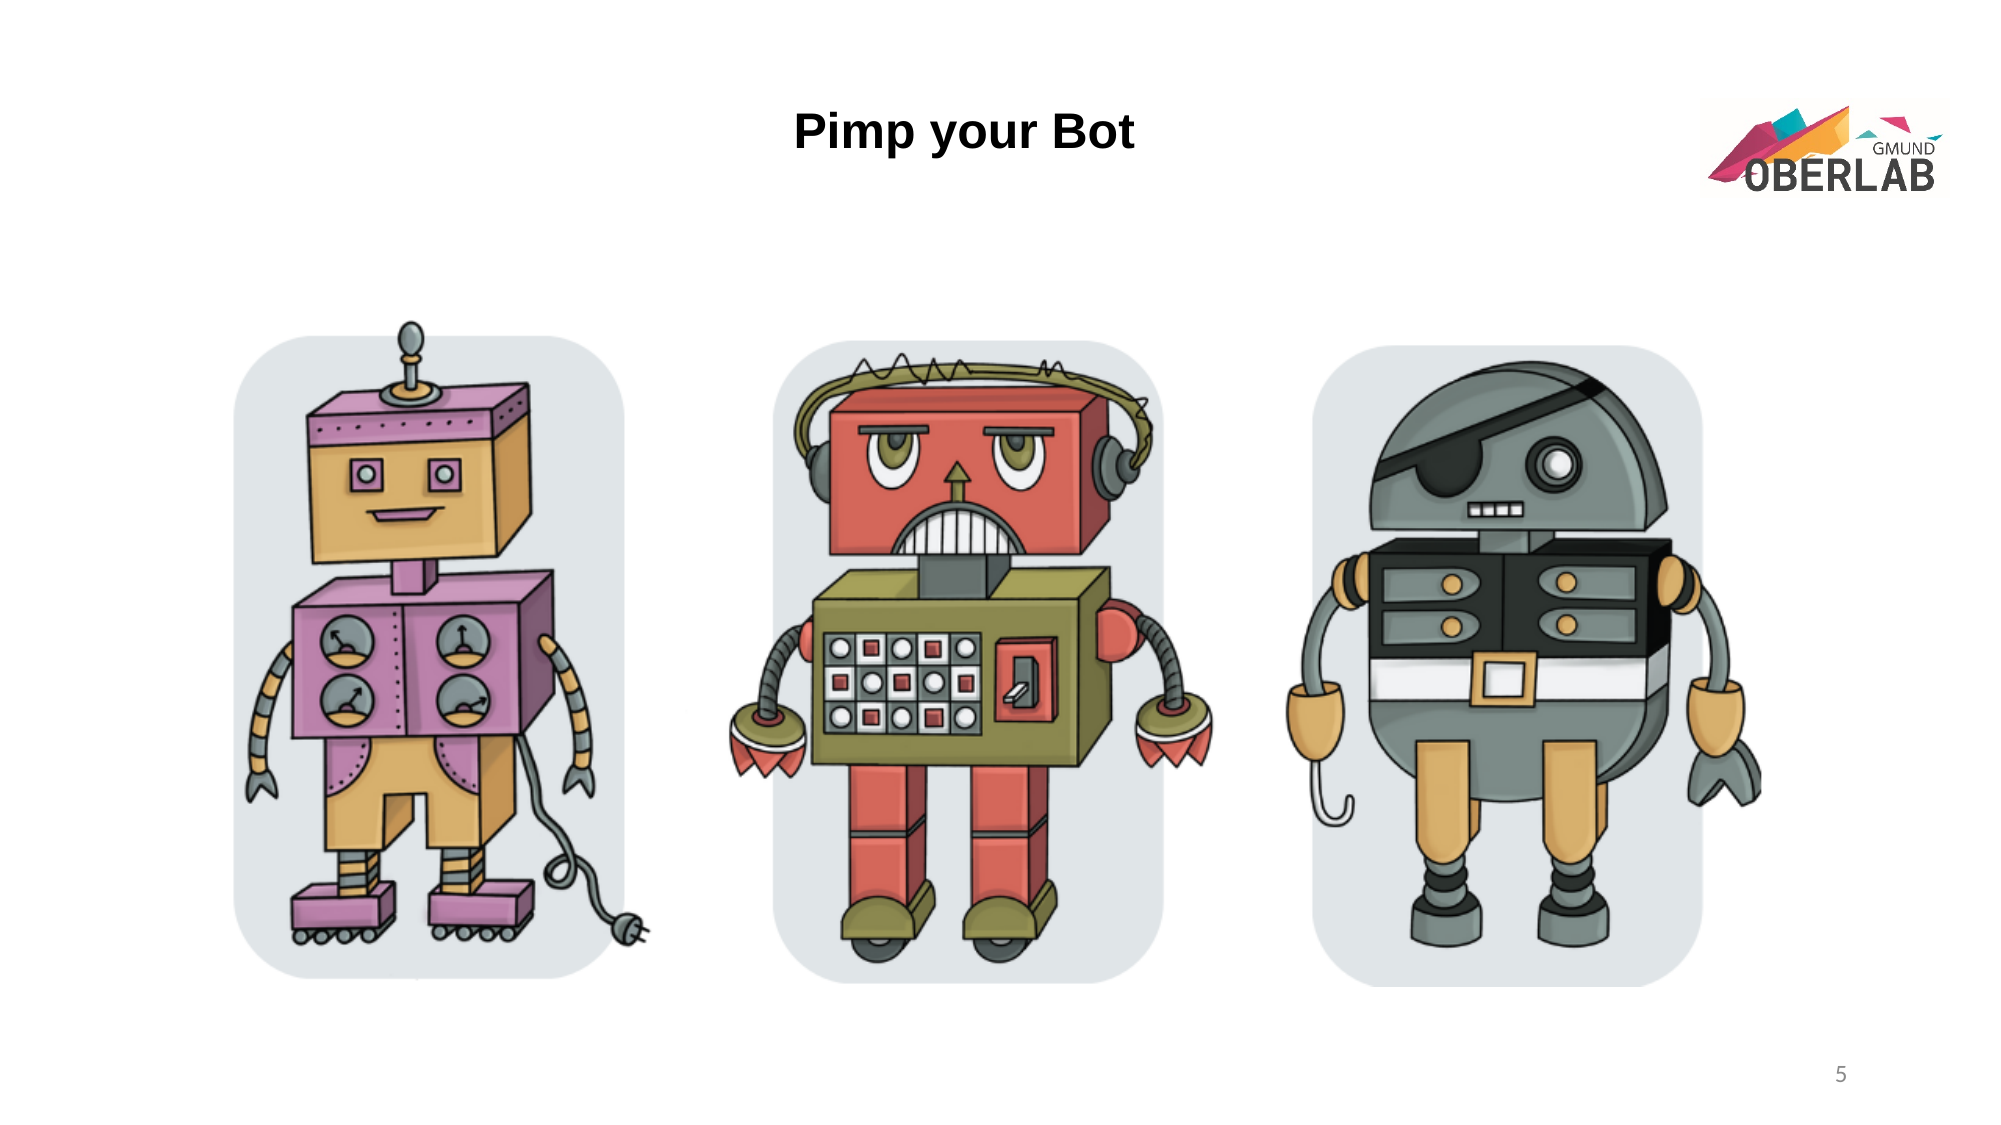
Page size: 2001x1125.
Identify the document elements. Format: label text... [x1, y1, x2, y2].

picture [1700, 98, 1950, 198]
picture [215, 319, 1785, 987]
slide_number 5 [1412, 1042, 1863, 1103]
subtitle Pimp your Bot [214, 98, 1715, 231]
